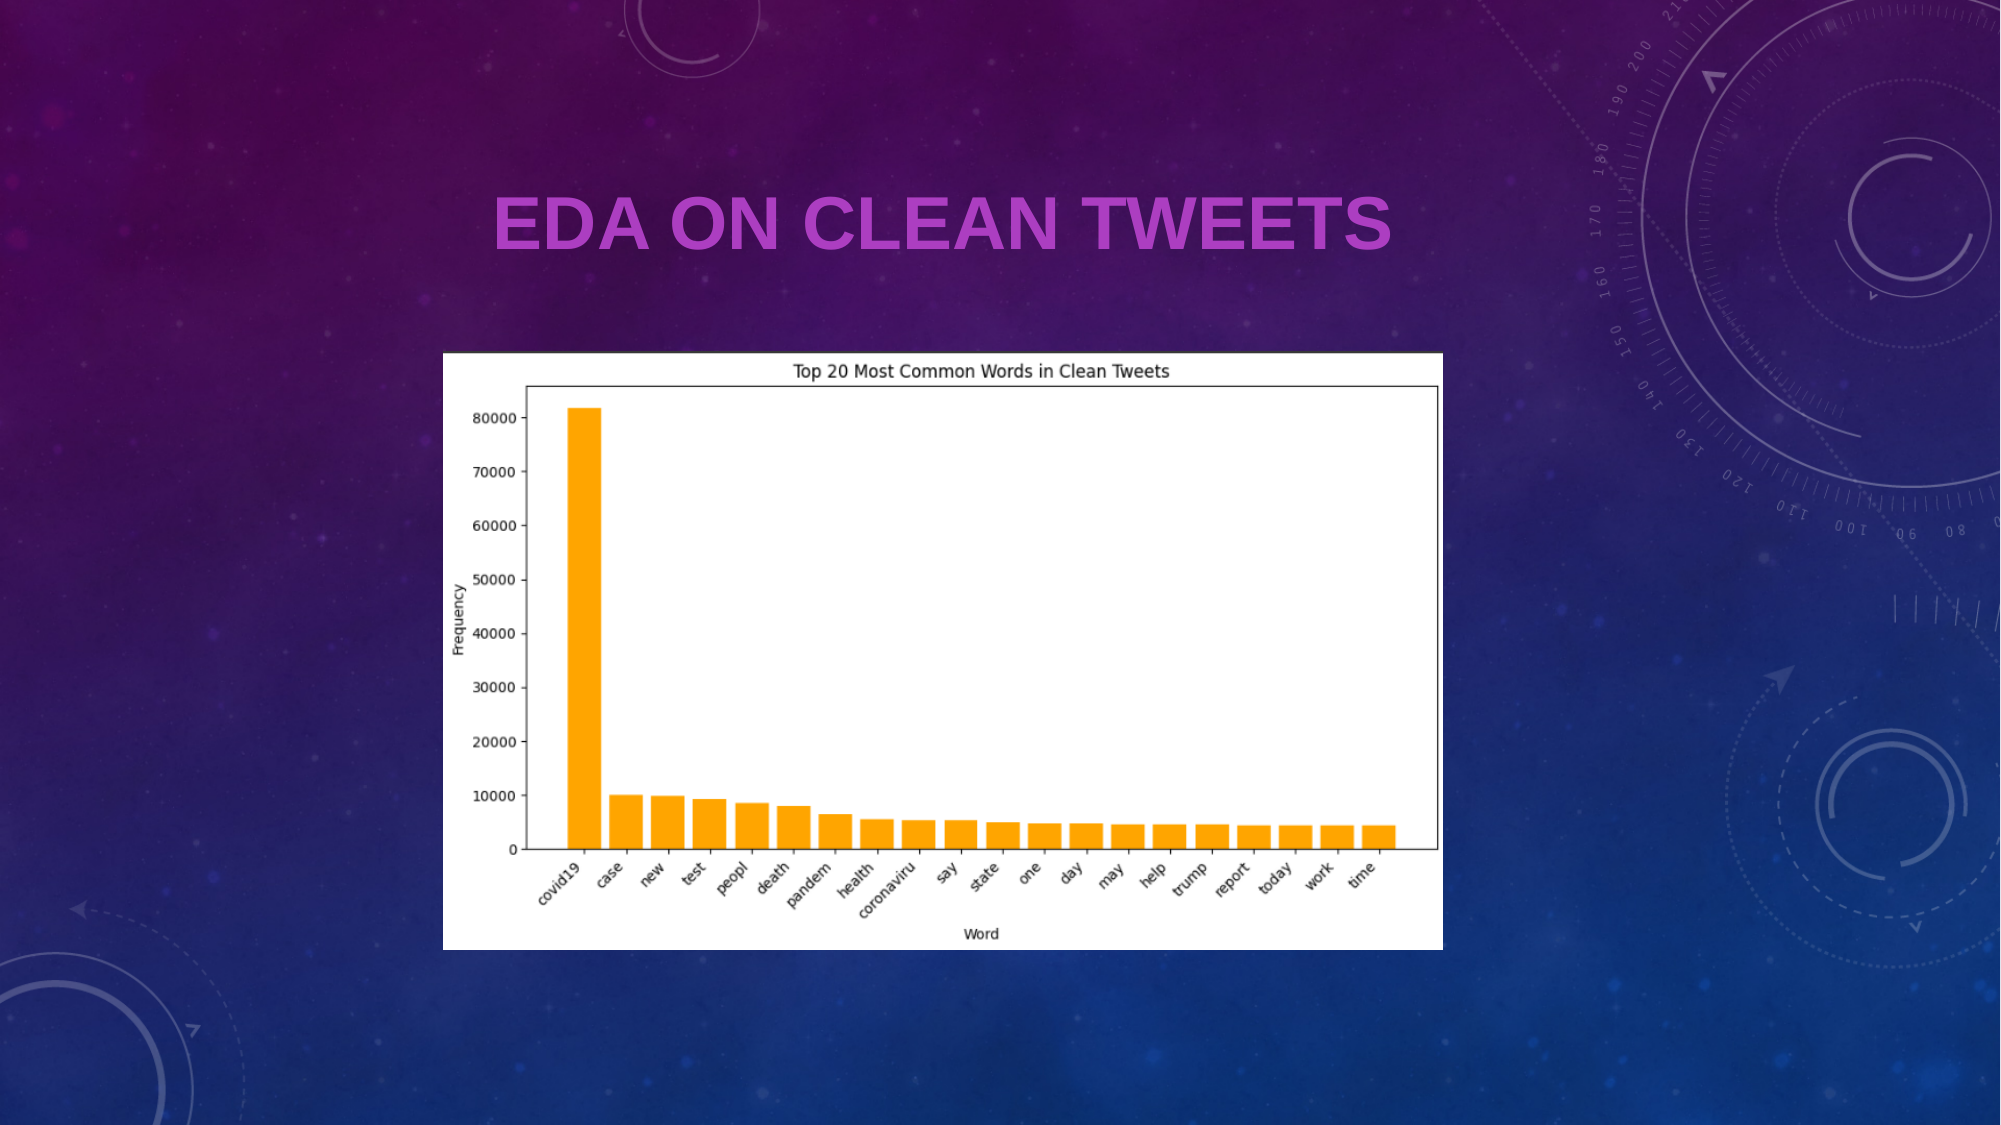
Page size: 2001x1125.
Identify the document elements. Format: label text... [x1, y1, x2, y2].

title Eda on clean tweets [112, 99, 1775, 339]
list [443, 350, 1444, 951]
picture [0, 0, 2001, 1125]
